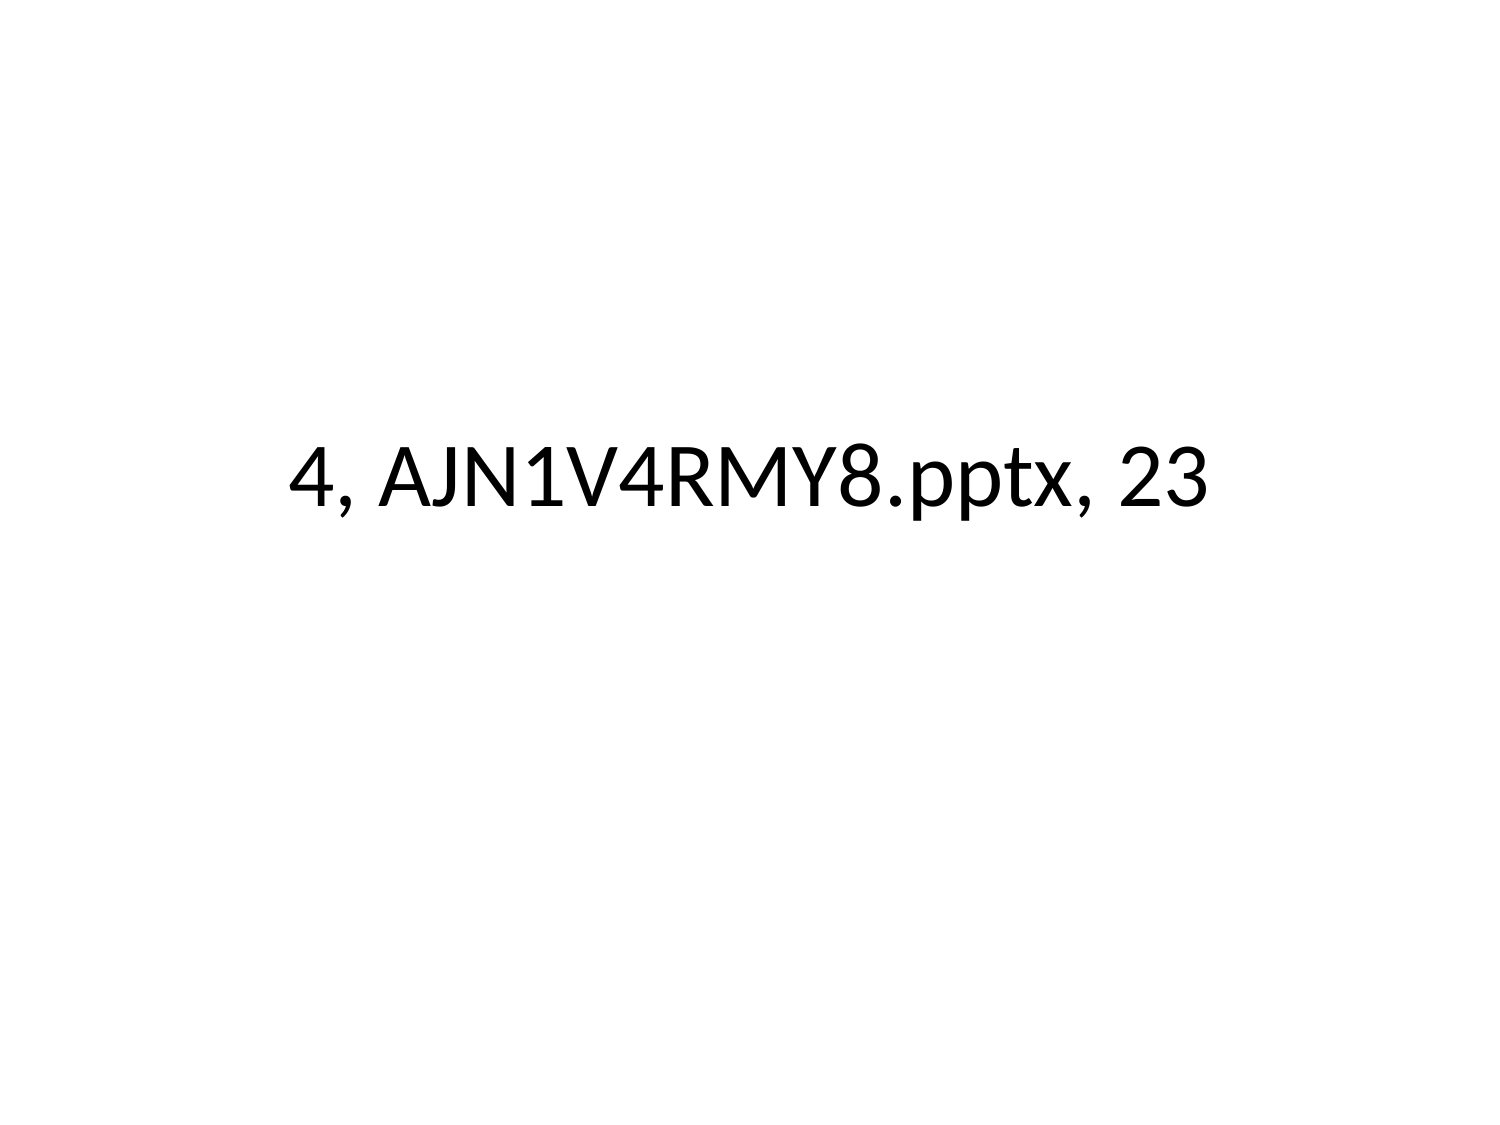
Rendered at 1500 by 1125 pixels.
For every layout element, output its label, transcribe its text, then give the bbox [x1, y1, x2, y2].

title 4, AJN1V4RMY8.pptx, 23 [112, 349, 1388, 591]
